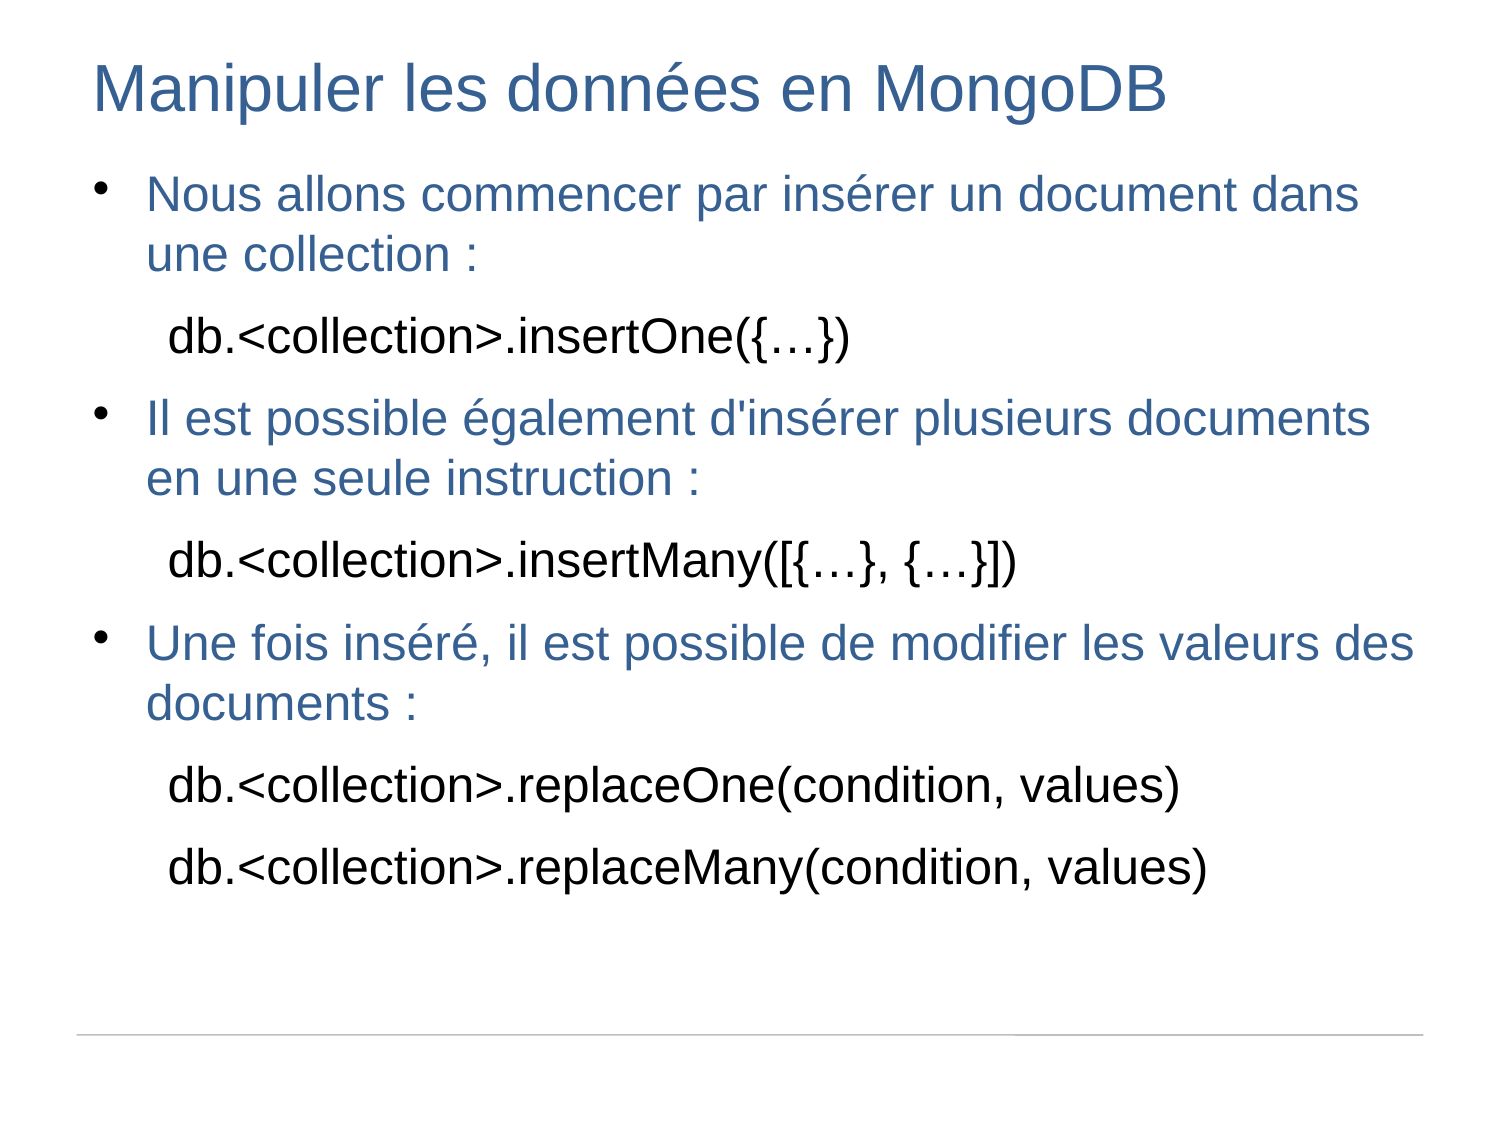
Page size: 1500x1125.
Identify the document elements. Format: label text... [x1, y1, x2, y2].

text_box Nous allons commencer par insérer un document dans une collection : db.<collection>.insertOne({…}) Il est possible également d'insérer plusieurs documents en une seule instruction : db.<collection>.insertMany([{…}, {…}]) Une fois inséré, il est possible de modifier les valeurs des documents : db.<collection>.replaceOne(condition, values) db.<collection>.replaceMany(condition, values) [75, 161, 1425, 1005]
text_box Manipuler les données en MongoDB [75, 45, 1425, 161]
